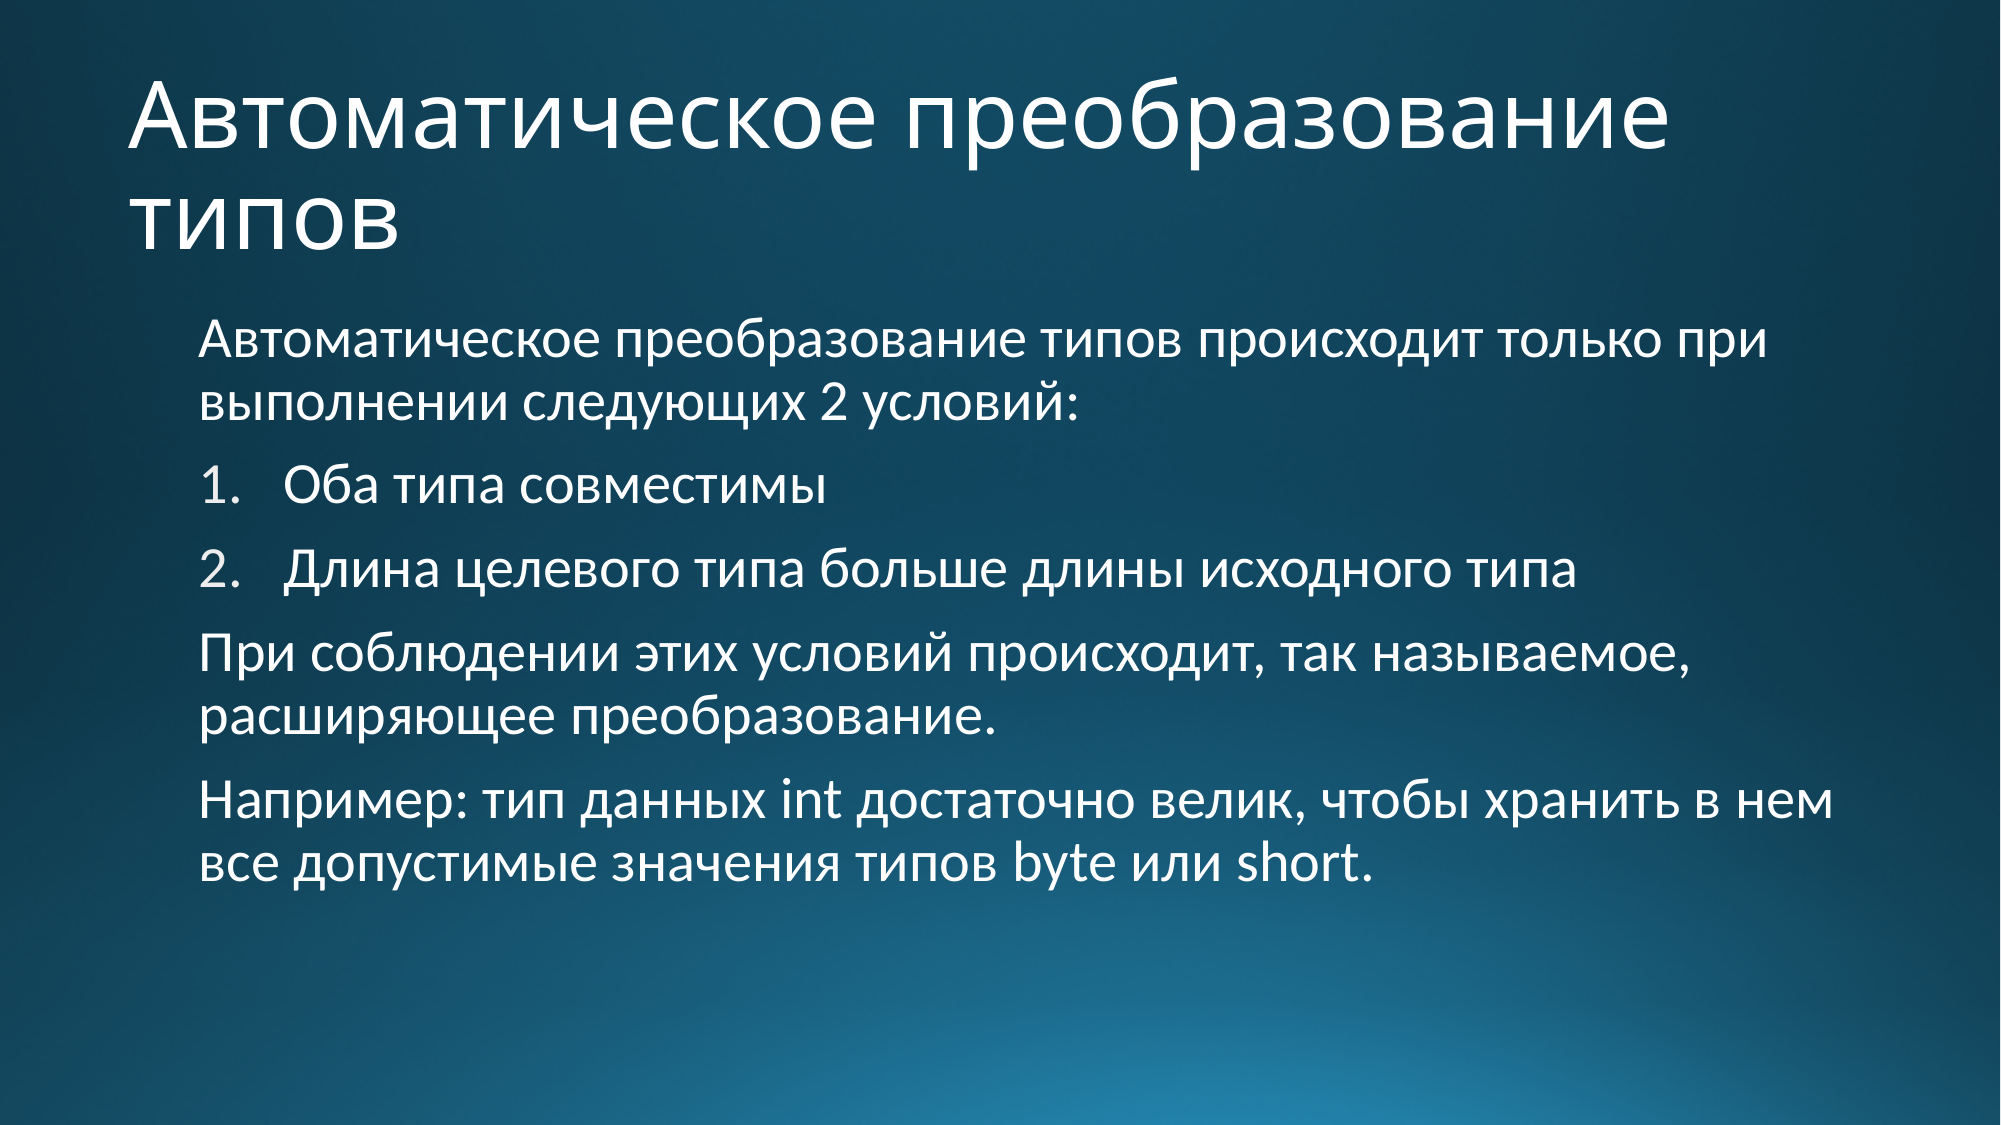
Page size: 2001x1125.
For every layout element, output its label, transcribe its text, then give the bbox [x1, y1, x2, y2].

picture [0, 0, 2001, 1125]
title Автоматическое преобразование типов [113, 59, 1948, 278]
list Автоматическое преобразование типов происходит только при выполнении следующих 2 условий: Оба типа совместимы Длина целевого типа больше длины исходного типа При соблюдении этих условий происходит, так называемое, расширяющее преобразование. Например: тип данных int достаточно велик, чтобы хранить в нем все допустимые значения типов byte или short. [183, 299, 1863, 1014]
